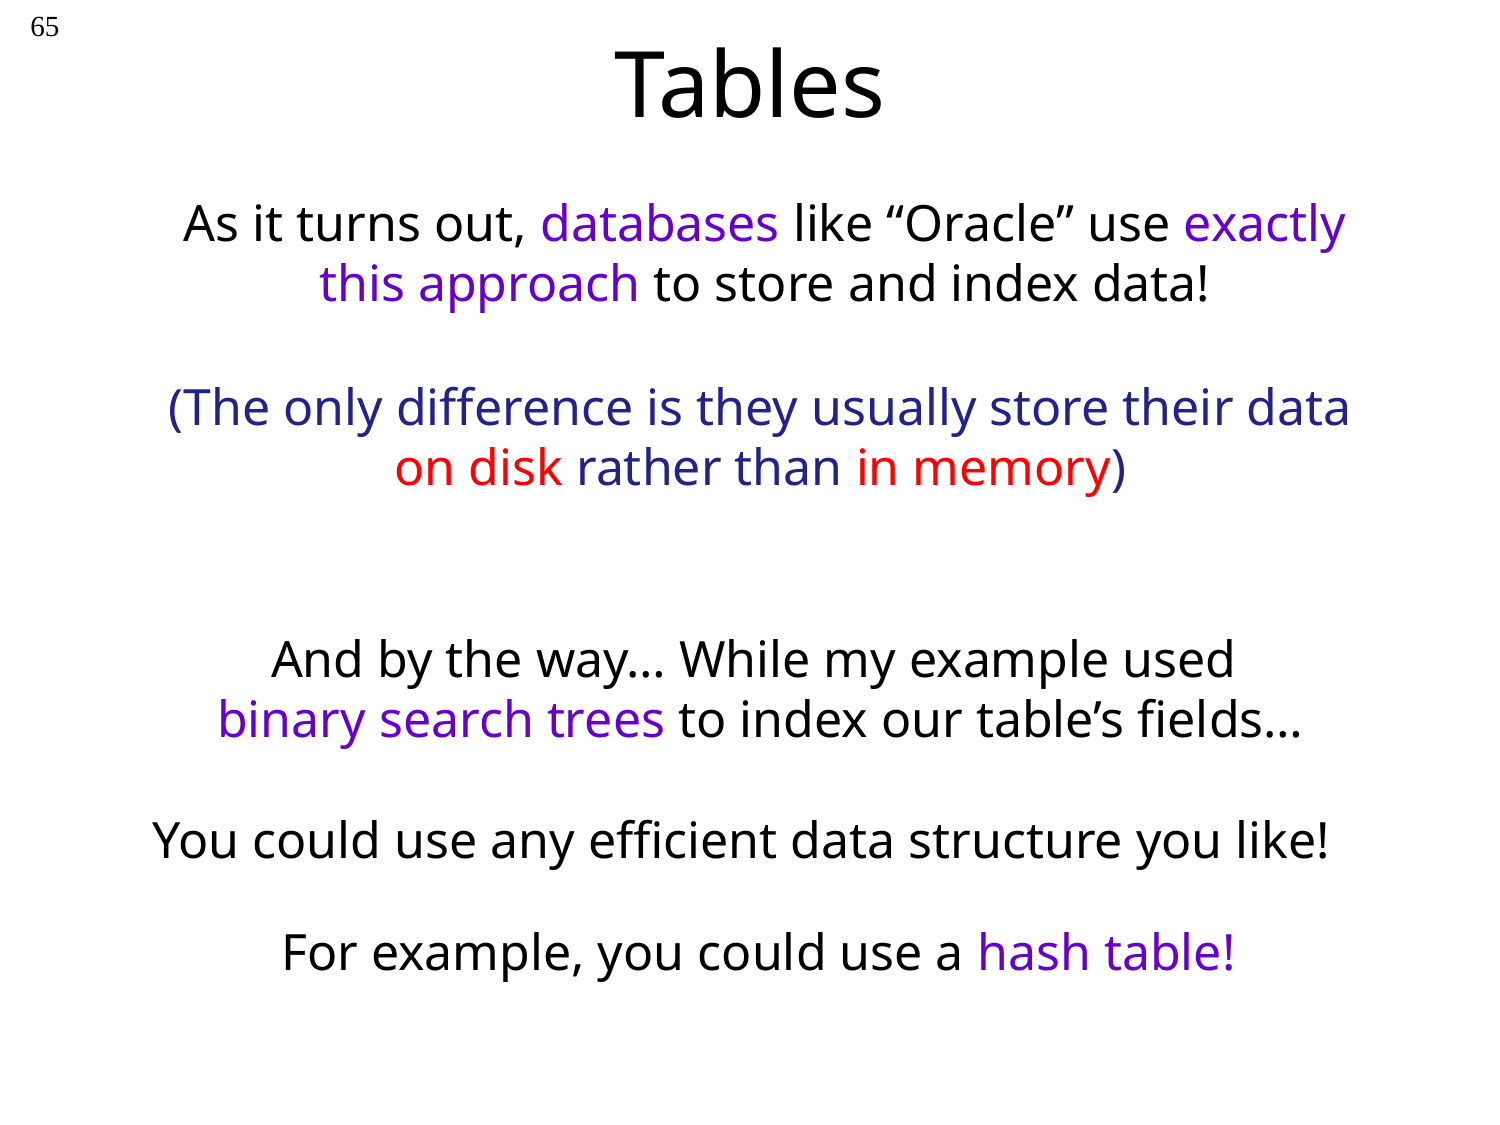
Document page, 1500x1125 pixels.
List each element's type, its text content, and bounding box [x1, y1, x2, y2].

text_box As it turns out, databases like “Oracle” use exactly this approach to store and index data! [148, 183, 1382, 379]
text_box For example, you could use a hash table! [209, 913, 1321, 1049]
title Tables [112, 0, 1388, 175]
slide_number 65 [0, 0, 76, 76]
text_box (The only difference is they usually store their data on disk rather than in memory) [143, 367, 1378, 503]
text_box You could use any efficient data structure you like! [70, 800, 1440, 996]
text_box And by the way… While my example used binary search trees to index our table’s fields… [159, 619, 1362, 755]
